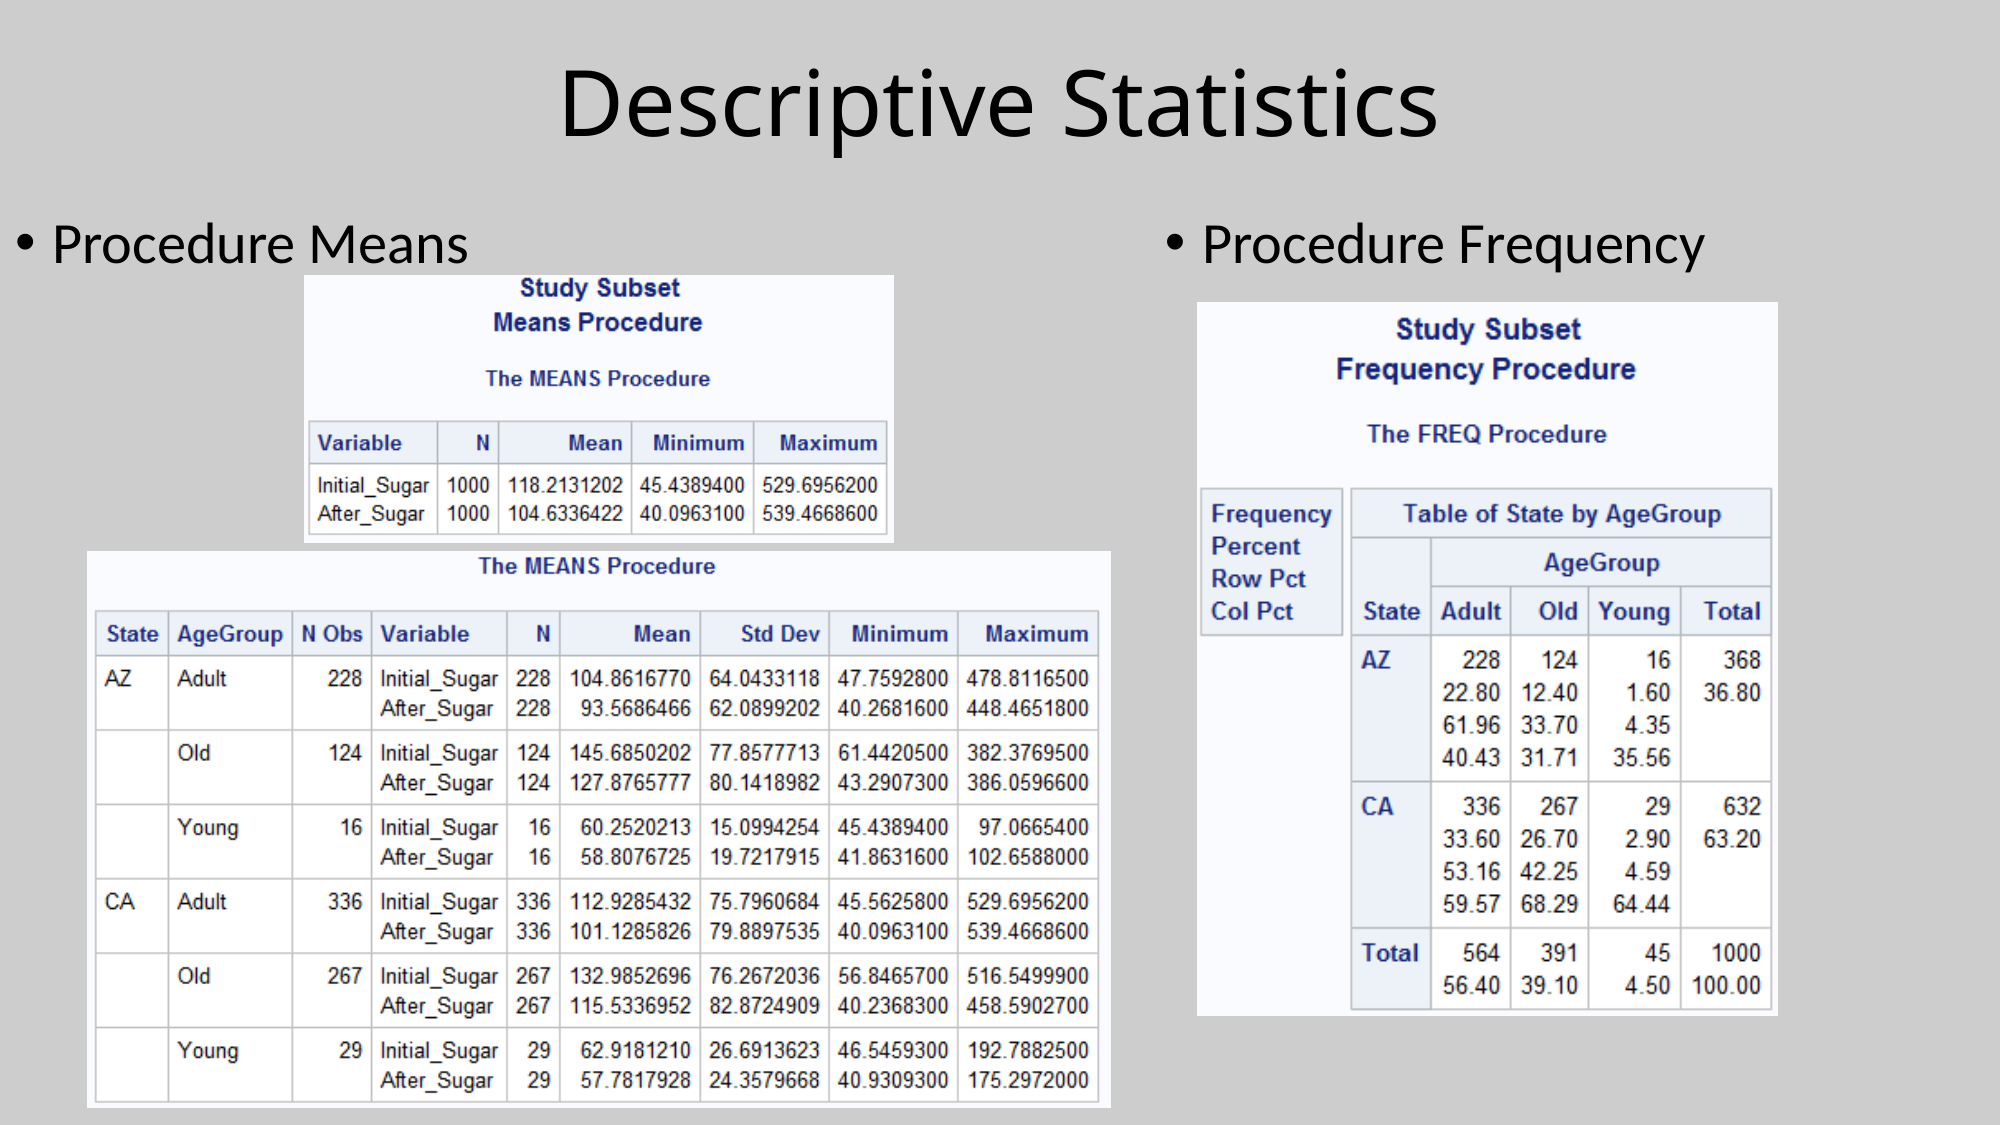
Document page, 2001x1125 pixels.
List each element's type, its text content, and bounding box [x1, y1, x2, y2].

picture [87, 551, 1111, 1108]
picture [304, 275, 894, 543]
list Procedure Frequency [1149, 205, 2000, 920]
list Procedure Means [0, 205, 850, 920]
picture [1197, 302, 1779, 1017]
title Descriptive Statistics [137, 0, 1863, 216]
